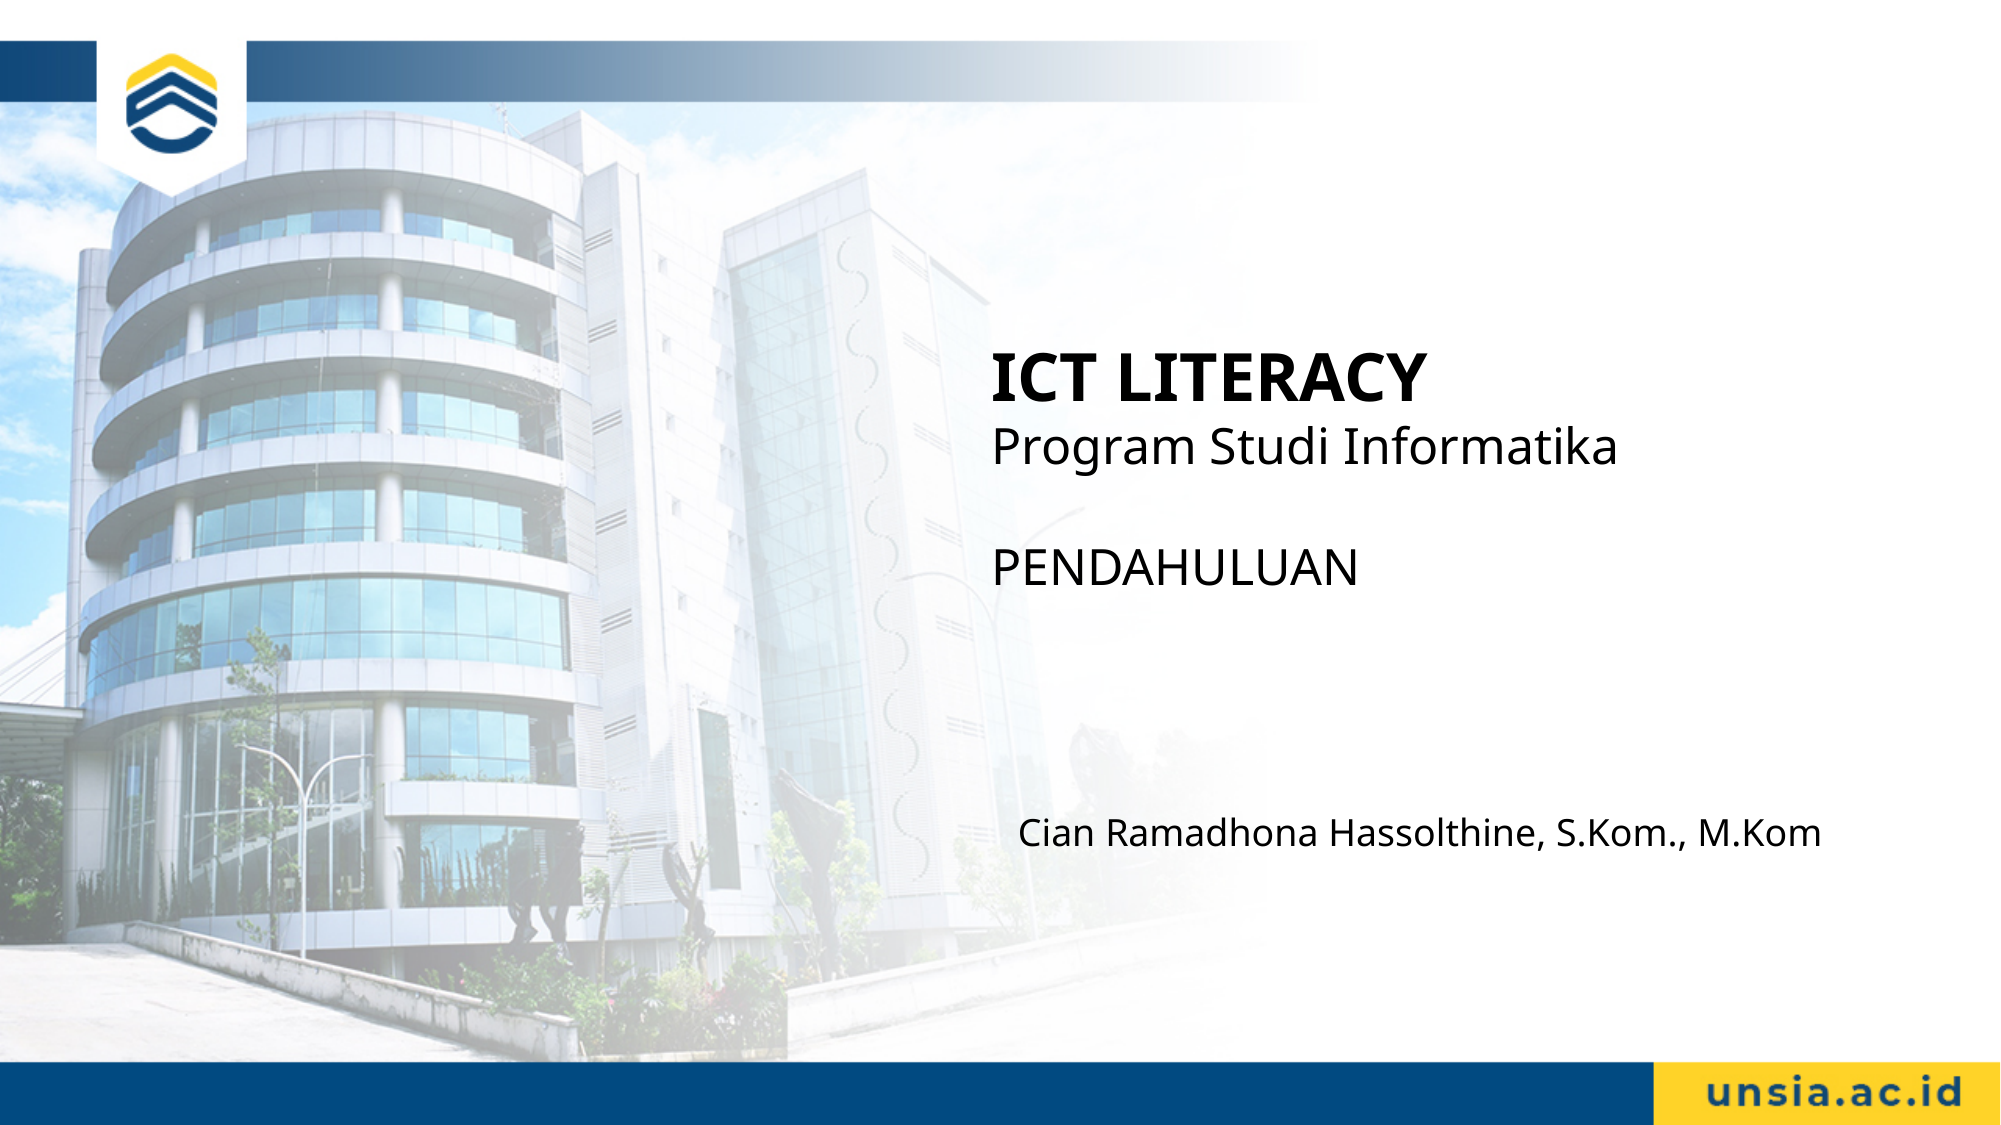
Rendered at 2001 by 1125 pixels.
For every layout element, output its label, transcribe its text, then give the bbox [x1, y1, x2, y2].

title ICT LITERACY Program Studi Informatika PENDAHULUAN [976, 417, 1975, 663]
picture [0, 0, 2001, 1125]
subtitle Cian Ramadhona Hassolthine, S.Kom., M.Kom [915, 806, 1838, 884]
